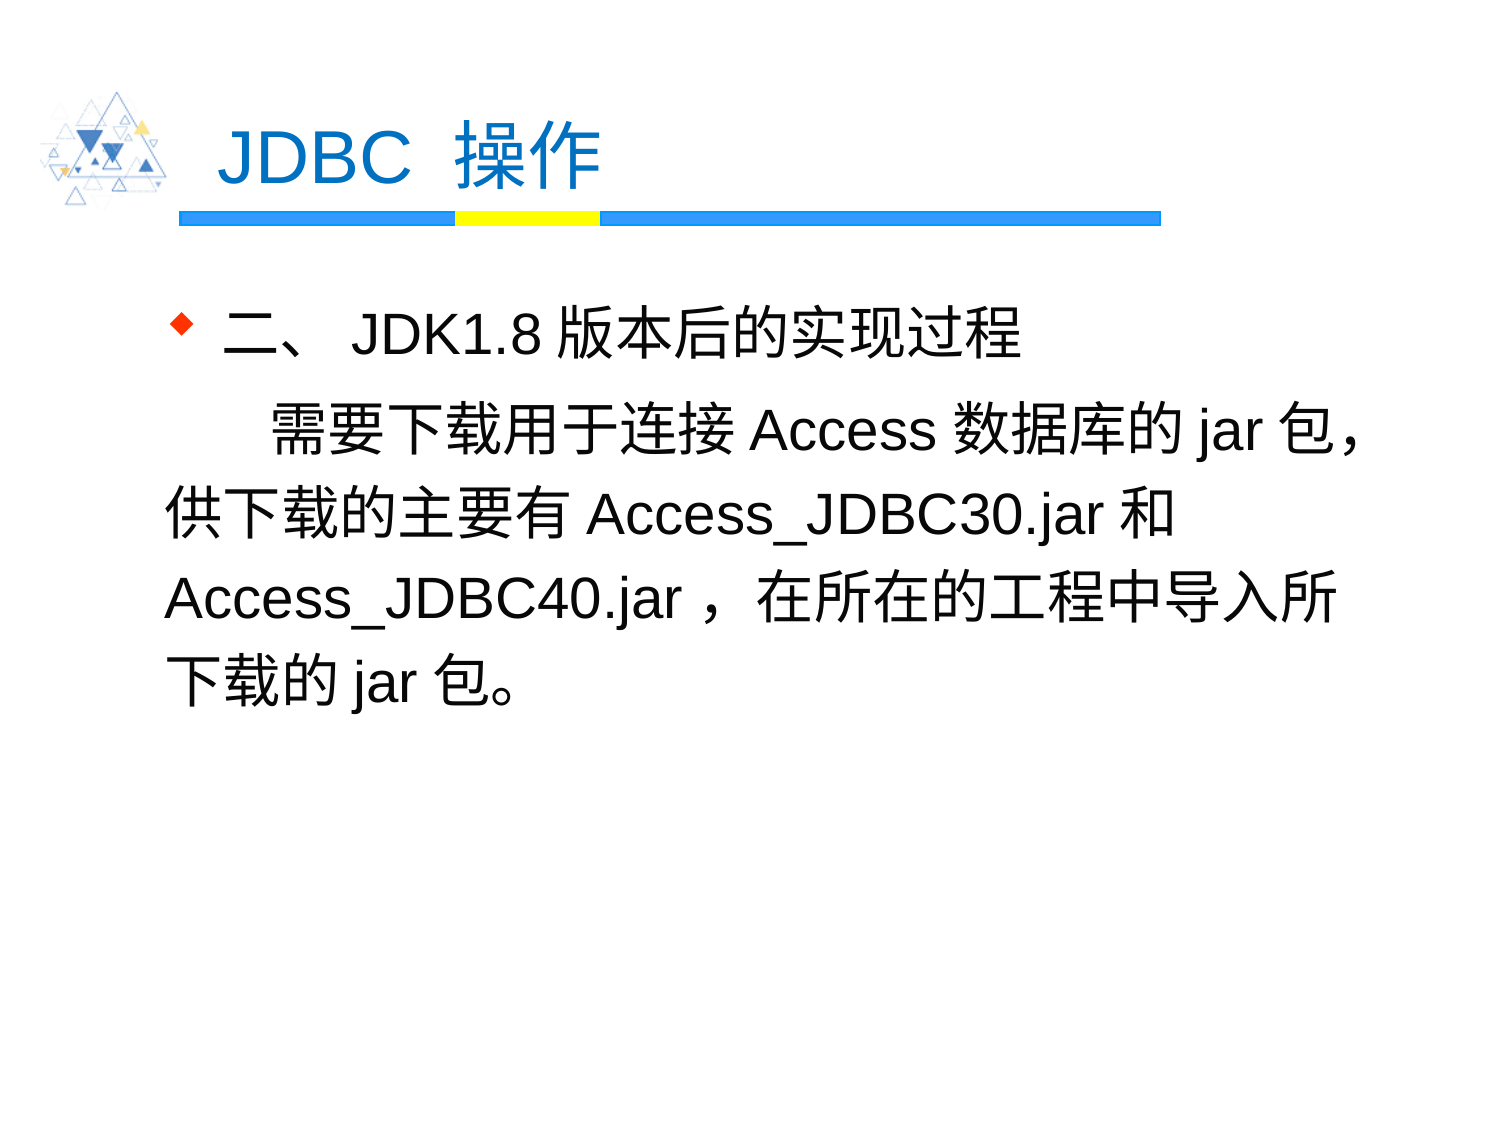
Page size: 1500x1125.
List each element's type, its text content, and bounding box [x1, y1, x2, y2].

title JDBC 操作 [202, 96, 954, 210]
picture [40, 87, 171, 210]
list 二、JDK1.8版本后的实现过程 需要下载用于连接Access数据库的jar包，供下载的主要有Access_JDBC30.jar和Access_JDBC40.jar，在所在的工程中导入所下载的jar包。 [149, 274, 1404, 1055]
